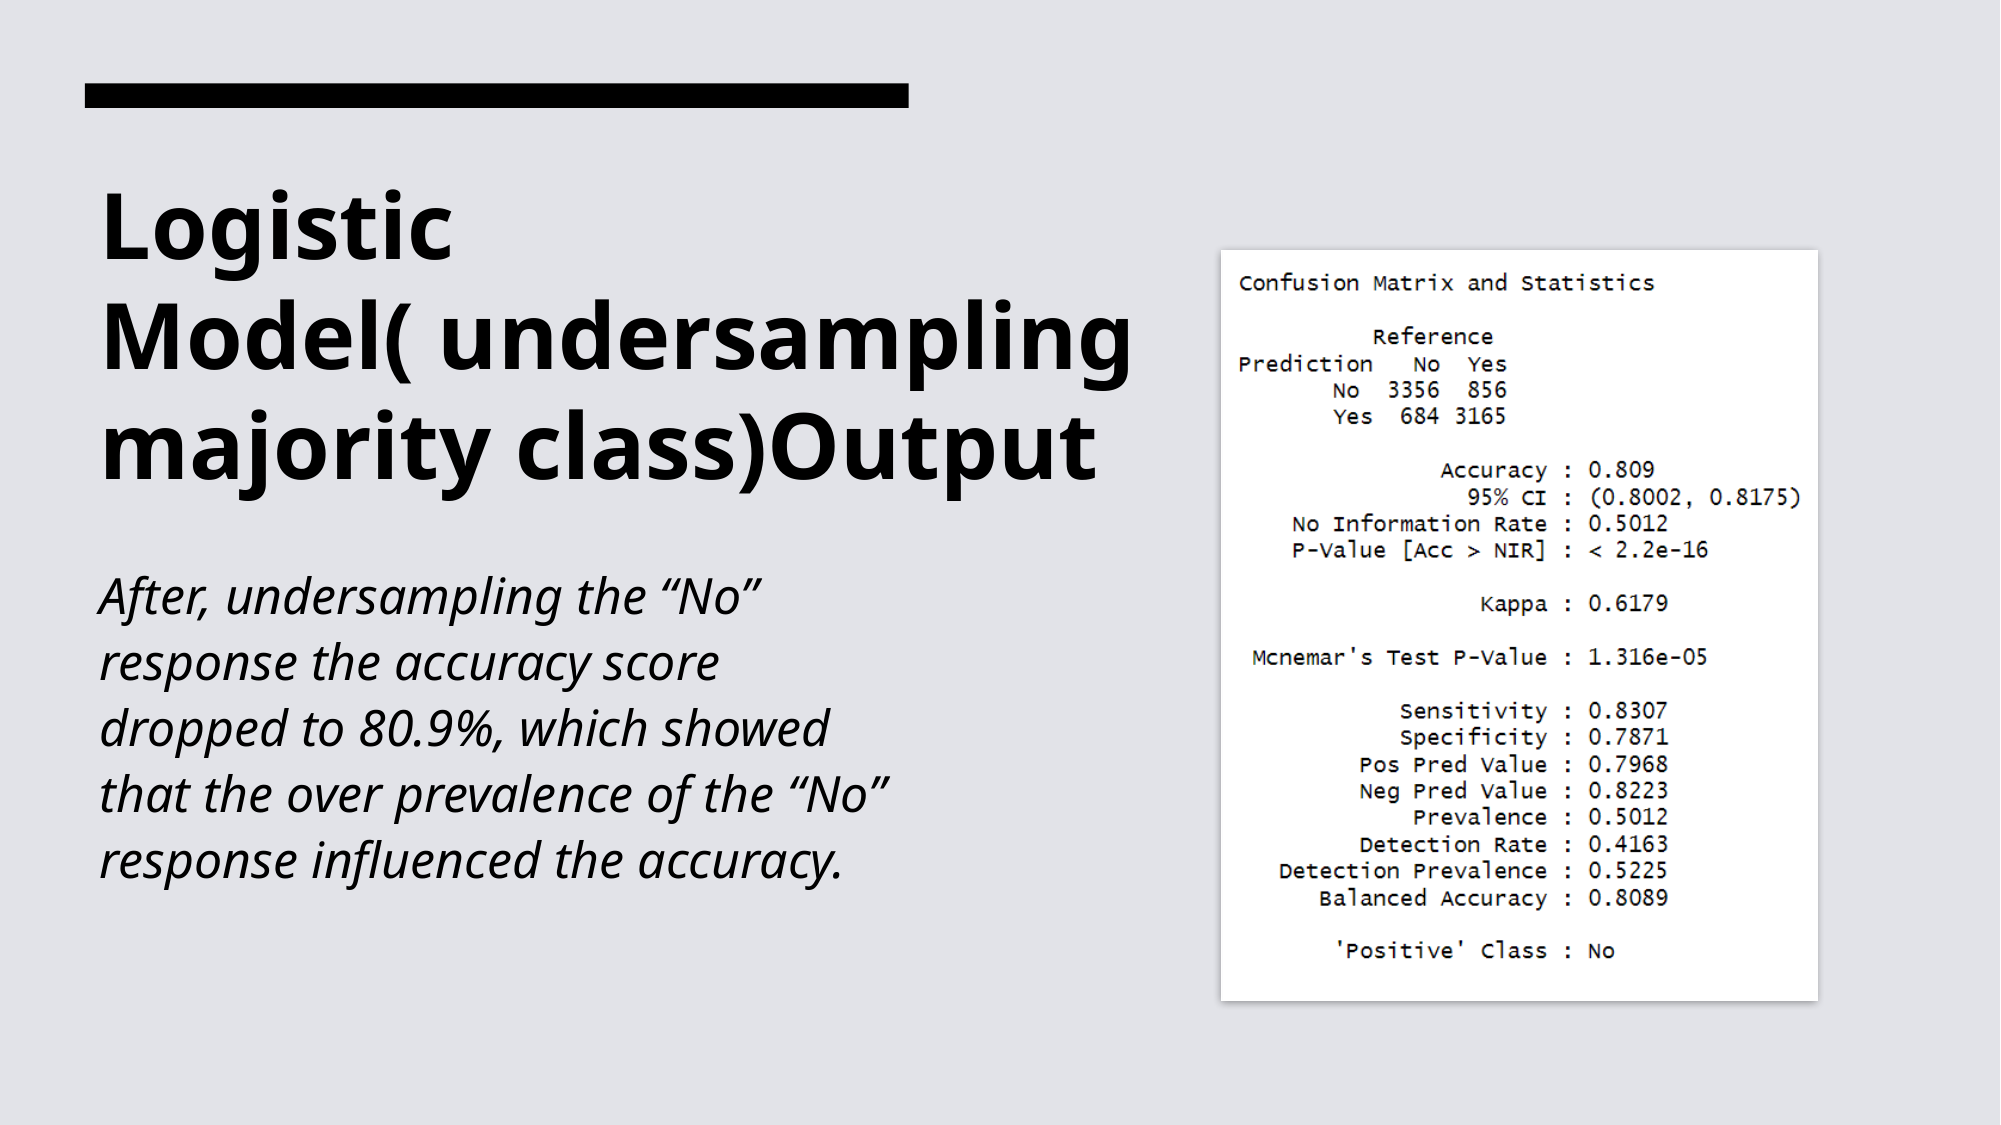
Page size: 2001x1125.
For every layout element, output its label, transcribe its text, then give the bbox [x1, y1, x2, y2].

picture [1221, 250, 1817, 1000]
title Logistic Model( undersampling majority class)Output [84, 160, 1211, 533]
list After, undersampling the “No” response the accuracy score dropped to 80.9%, which showed that the over prevalence of the “No” response influenced the accuracy. [84, 551, 909, 963]
